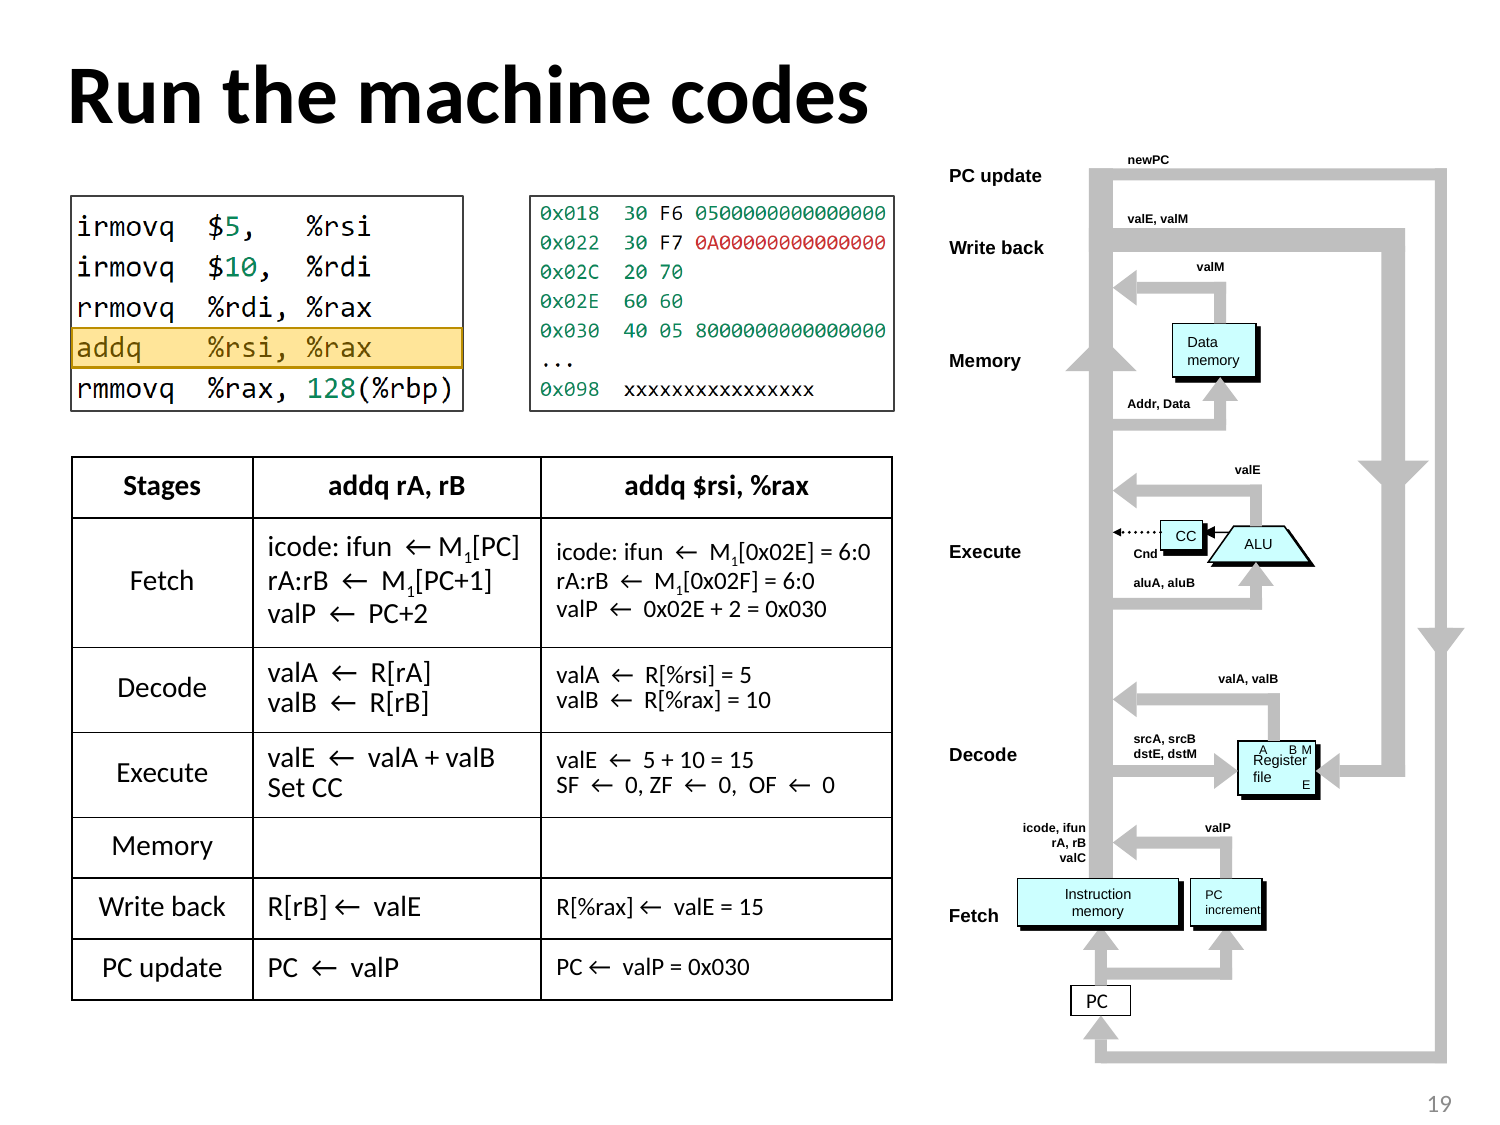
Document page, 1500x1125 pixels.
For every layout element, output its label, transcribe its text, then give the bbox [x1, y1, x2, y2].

table_cell R[%rax] ← valE = 15 [542, 879, 891, 938]
title Run the machine codes [52, 27, 1447, 166]
table_cell PC ← valP [254, 940, 540, 999]
table_cell icode: ifun ← M1[PC] rA:rB ← M1[PC+1] valP ← PC+2 [254, 519, 540, 647]
table_cell [542, 818, 891, 877]
slide_number 19 [1390, 1079, 1468, 1125]
table_header addq $rsi, %rax [542, 458, 891, 517]
picture [72, 197, 462, 410]
table_cell [254, 818, 540, 877]
table_cell Decode [73, 648, 252, 732]
table_header Stages [73, 458, 252, 517]
table_header addq rA, rB [254, 458, 540, 517]
table_cell PC ← valP = 0x030 [542, 940, 891, 999]
table_cell valA ← R[rA] valB ← R[rB] [254, 648, 540, 732]
table_cell icode: ifun ← M1[0x02E] = 6:0 rA:rB ← M1[0x02F] = 6:0 valP ← 0x02E + 2 = 0x030 [542, 519, 891, 647]
table_cell Memory [73, 818, 252, 877]
table_cell valE ← valA + valB Set CC [254, 733, 540, 817]
table_cell R[rB] ← valE [254, 879, 540, 938]
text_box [933, 144, 1465, 1064]
table_cell Fetch [73, 519, 252, 647]
picture [531, 197, 893, 410]
table_cell valE ← 5 + 10 = 15 SF ← 0, ZF ← 0, OF ← 0 [542, 733, 891, 817]
table_cell Write back [73, 879, 252, 938]
table_cell Execute [73, 733, 252, 817]
table_cell valA ← R[%rsi] = 5 valB ← R[%rax] = 10 [542, 648, 891, 732]
table_cell PC update [73, 940, 252, 999]
